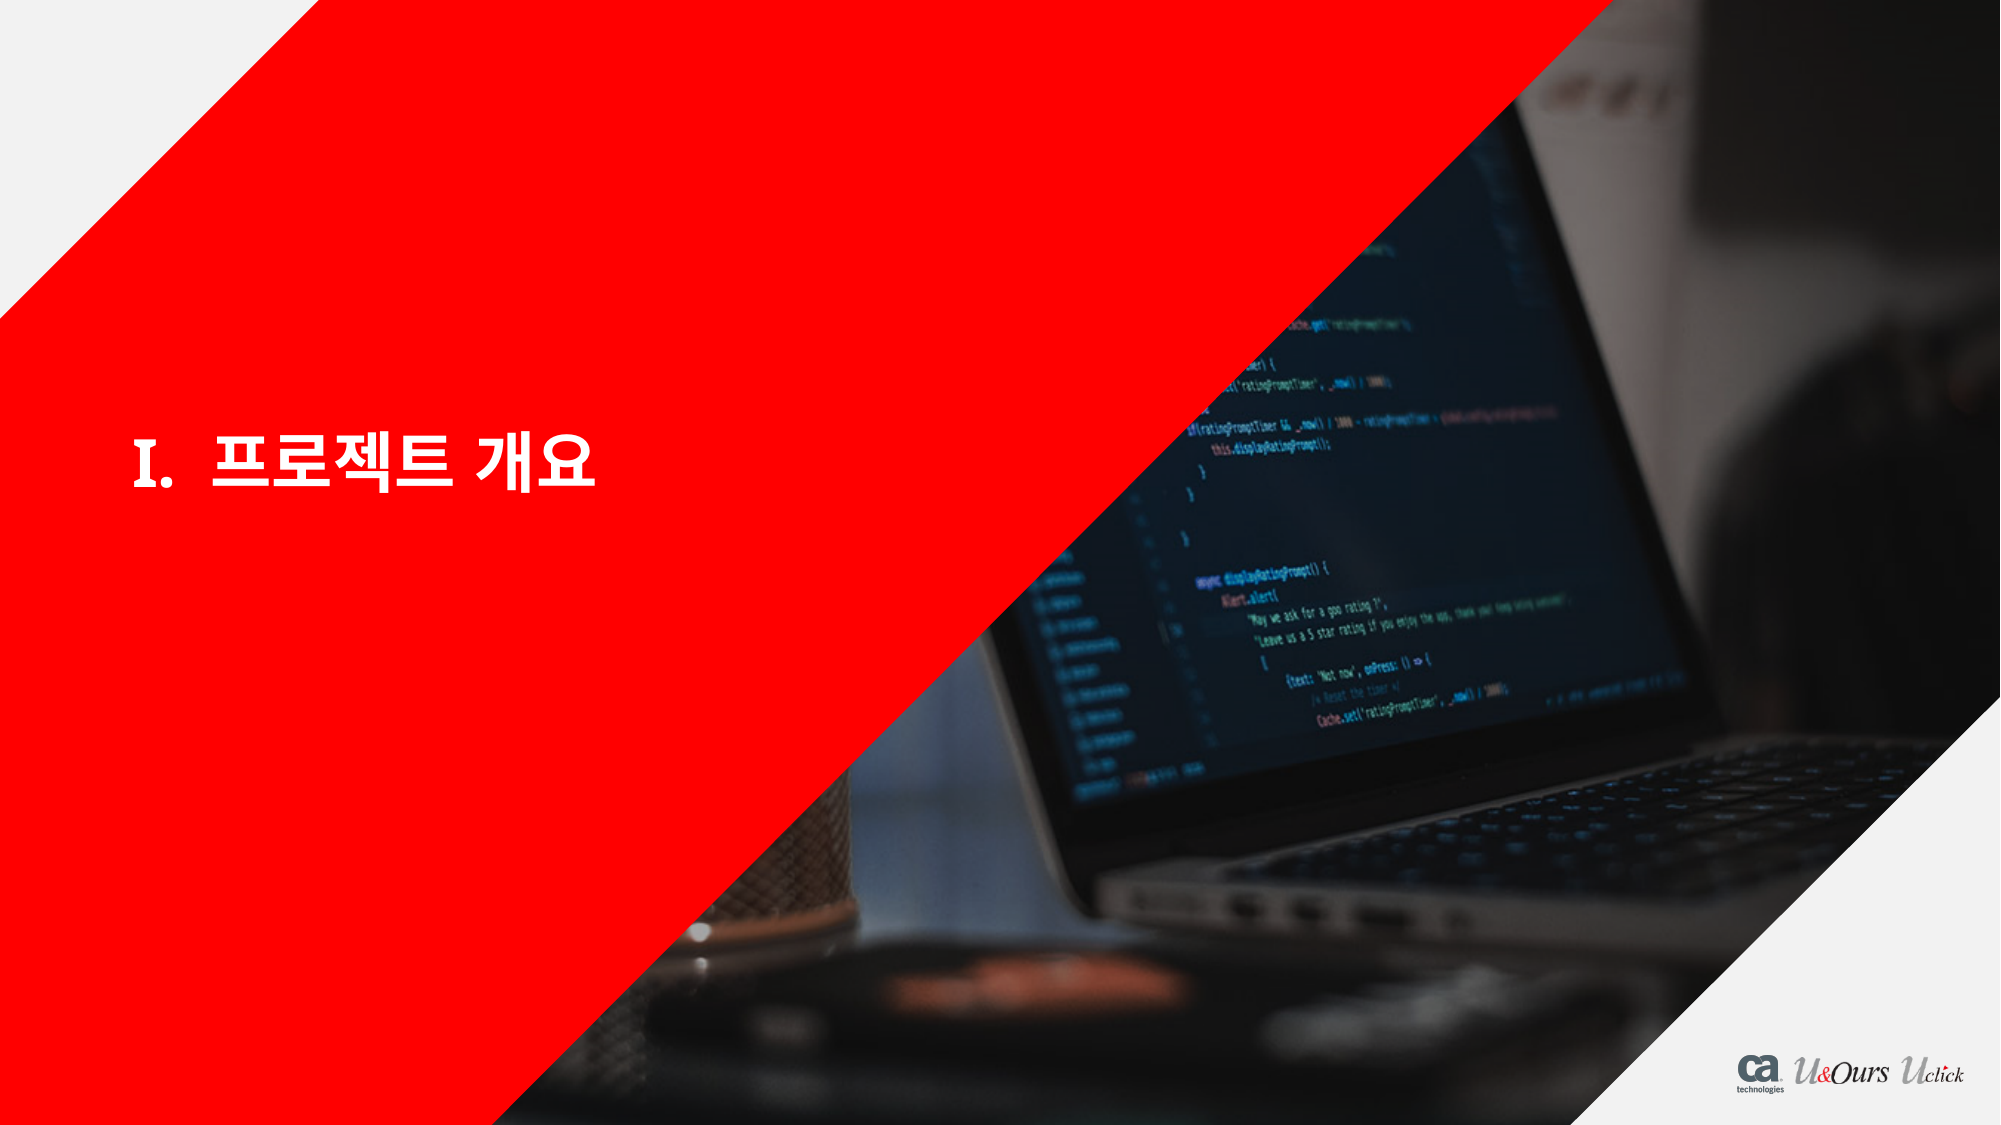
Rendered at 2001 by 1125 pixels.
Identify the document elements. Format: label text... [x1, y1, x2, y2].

picture [491, 0, 2001, 1125]
picture [1794, 1057, 1889, 1084]
title I. 프로젝트 개요 [117, 428, 905, 505]
picture [1901, 1056, 1964, 1084]
